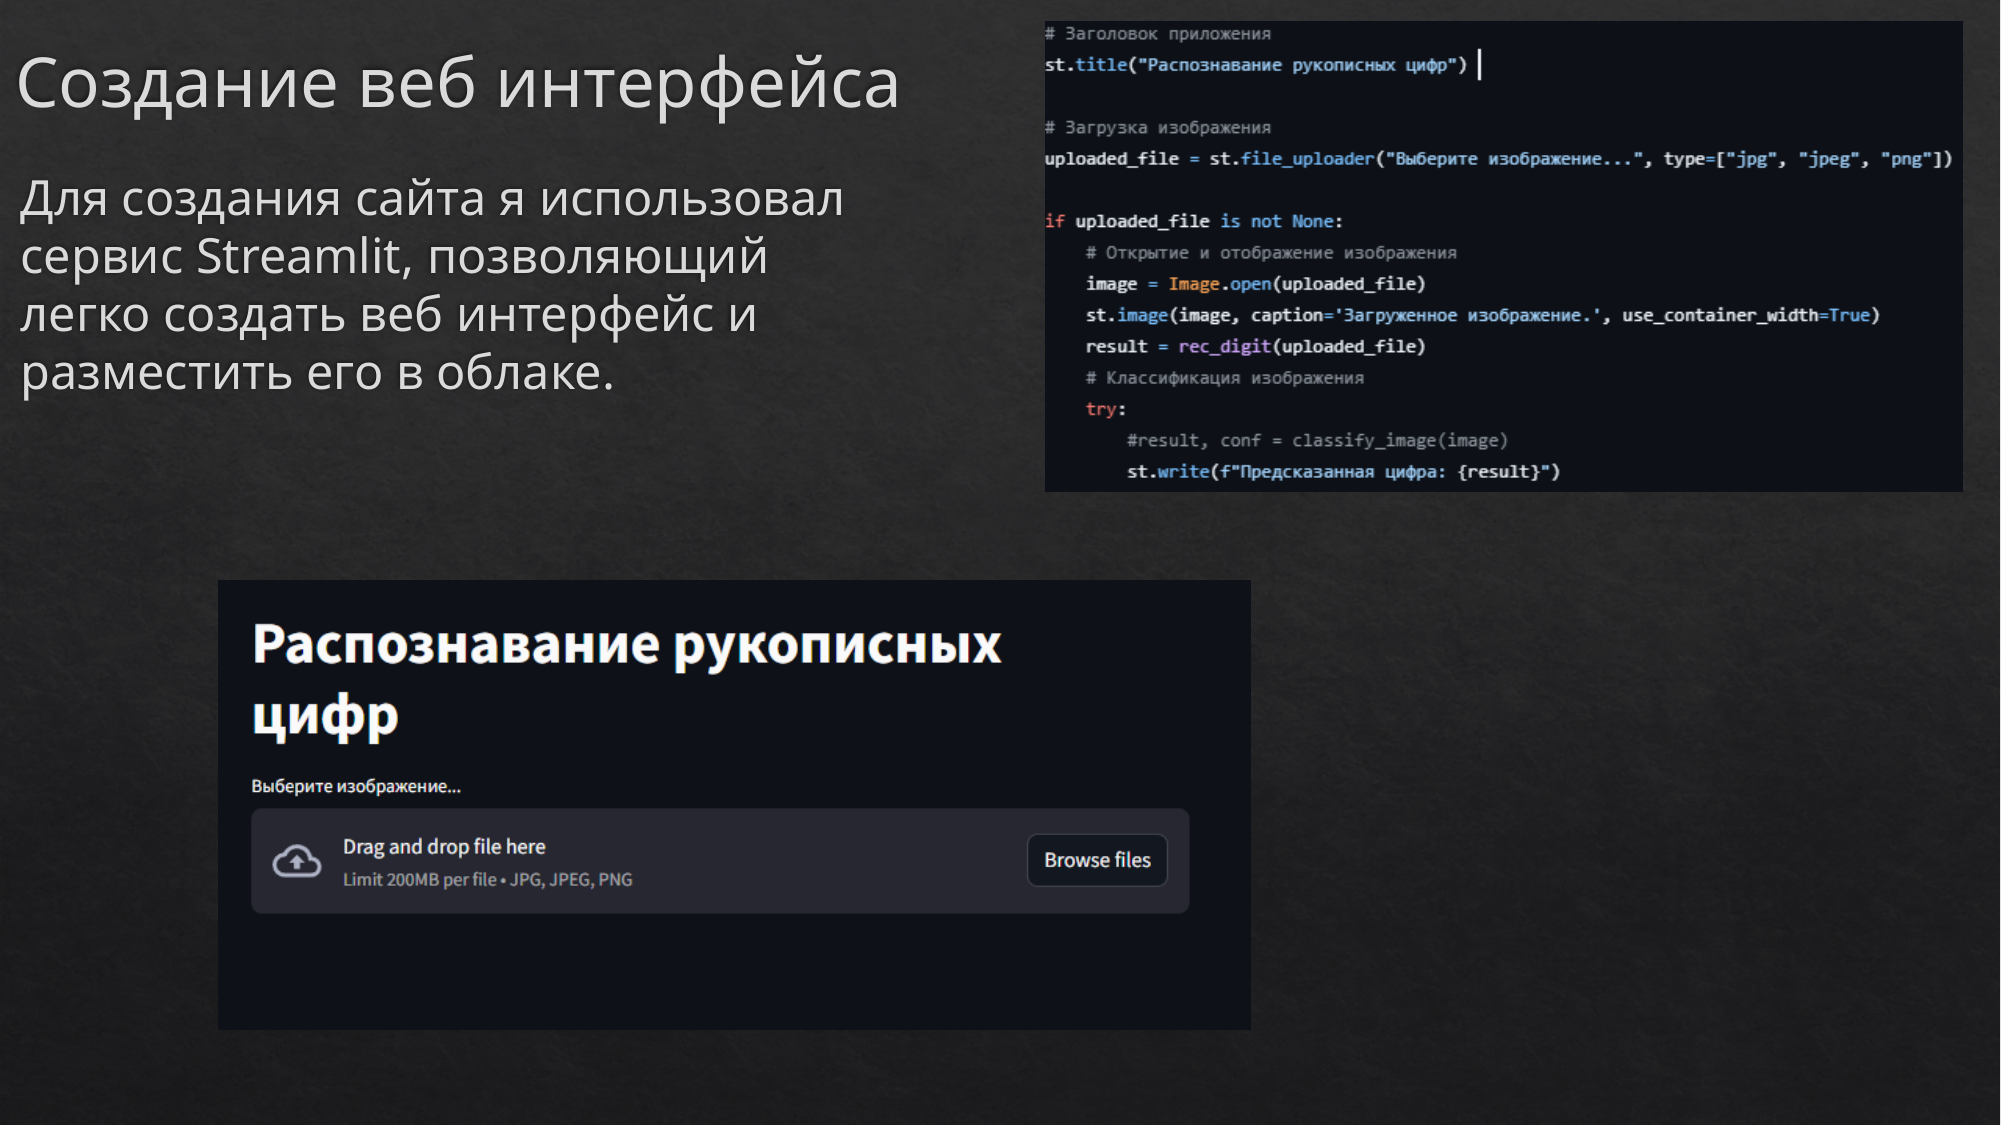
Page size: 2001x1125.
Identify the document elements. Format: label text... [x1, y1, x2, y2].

list Для создания сайта я использовал сервис Streamlit, позволяющий легко создать веб интерфейс и разместить его в облаке. [0, 159, 883, 461]
picture [1045, 21, 1963, 493]
picture [218, 580, 1251, 1030]
title Создание веб интерфейса [0, 0, 982, 160]
